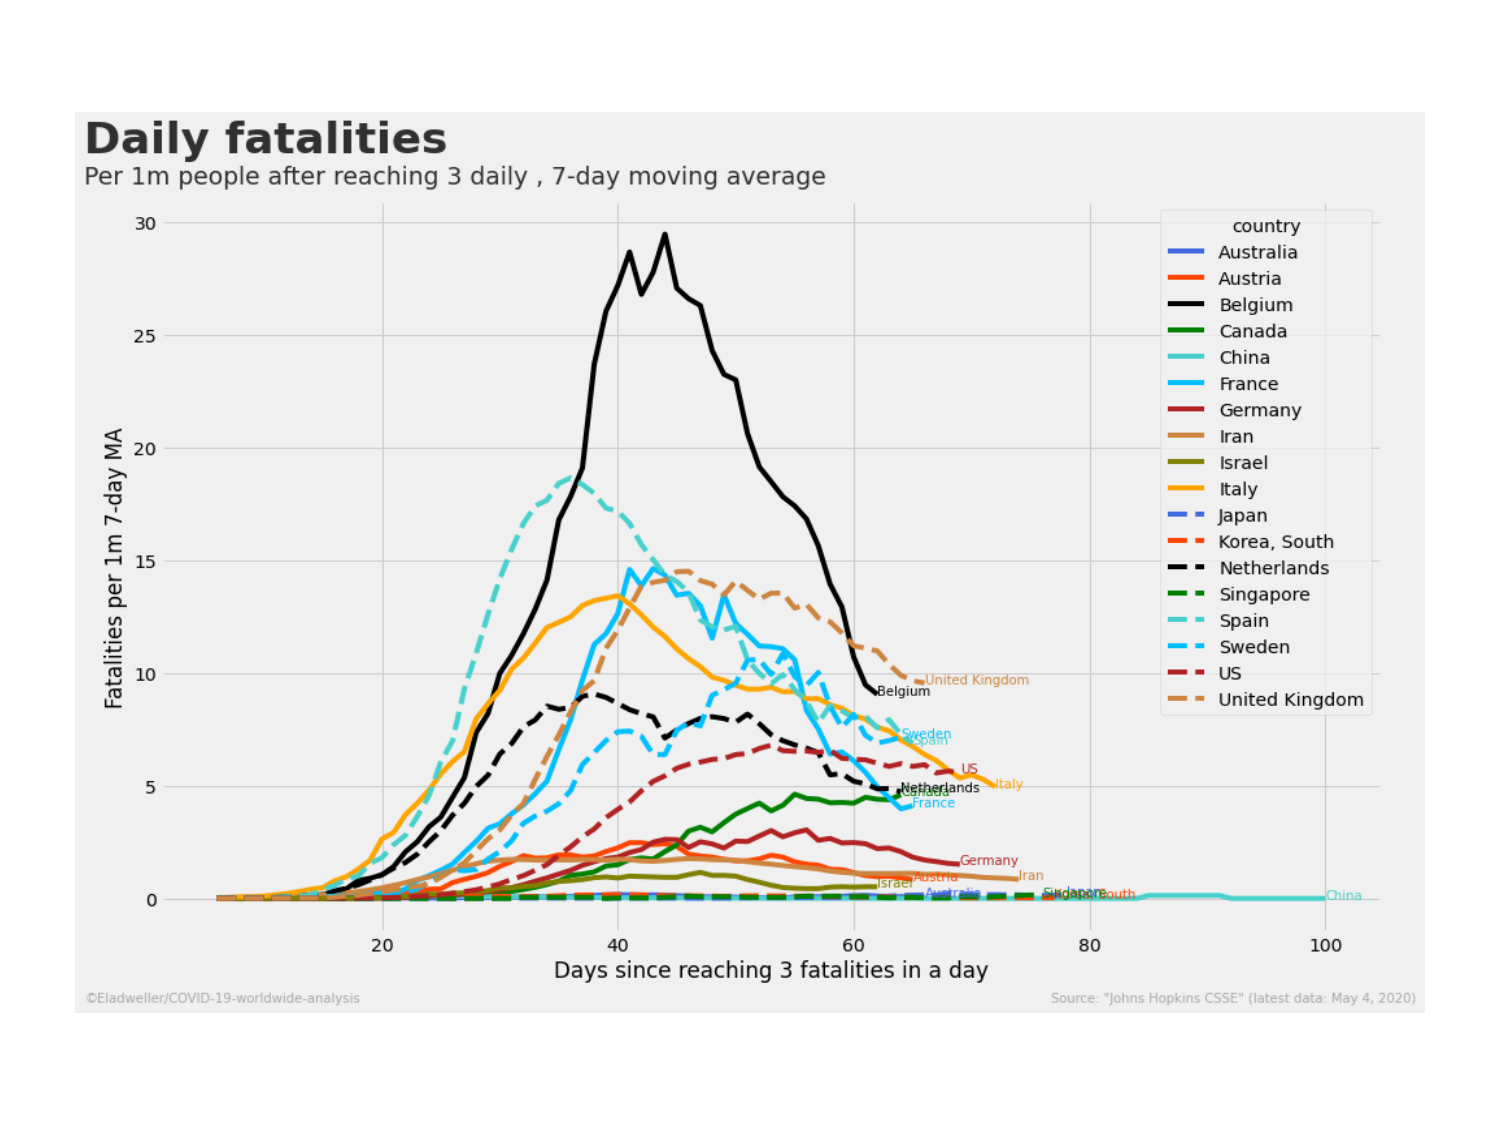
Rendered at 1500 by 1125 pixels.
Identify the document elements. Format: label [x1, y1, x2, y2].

picture [74, 112, 1426, 1013]
